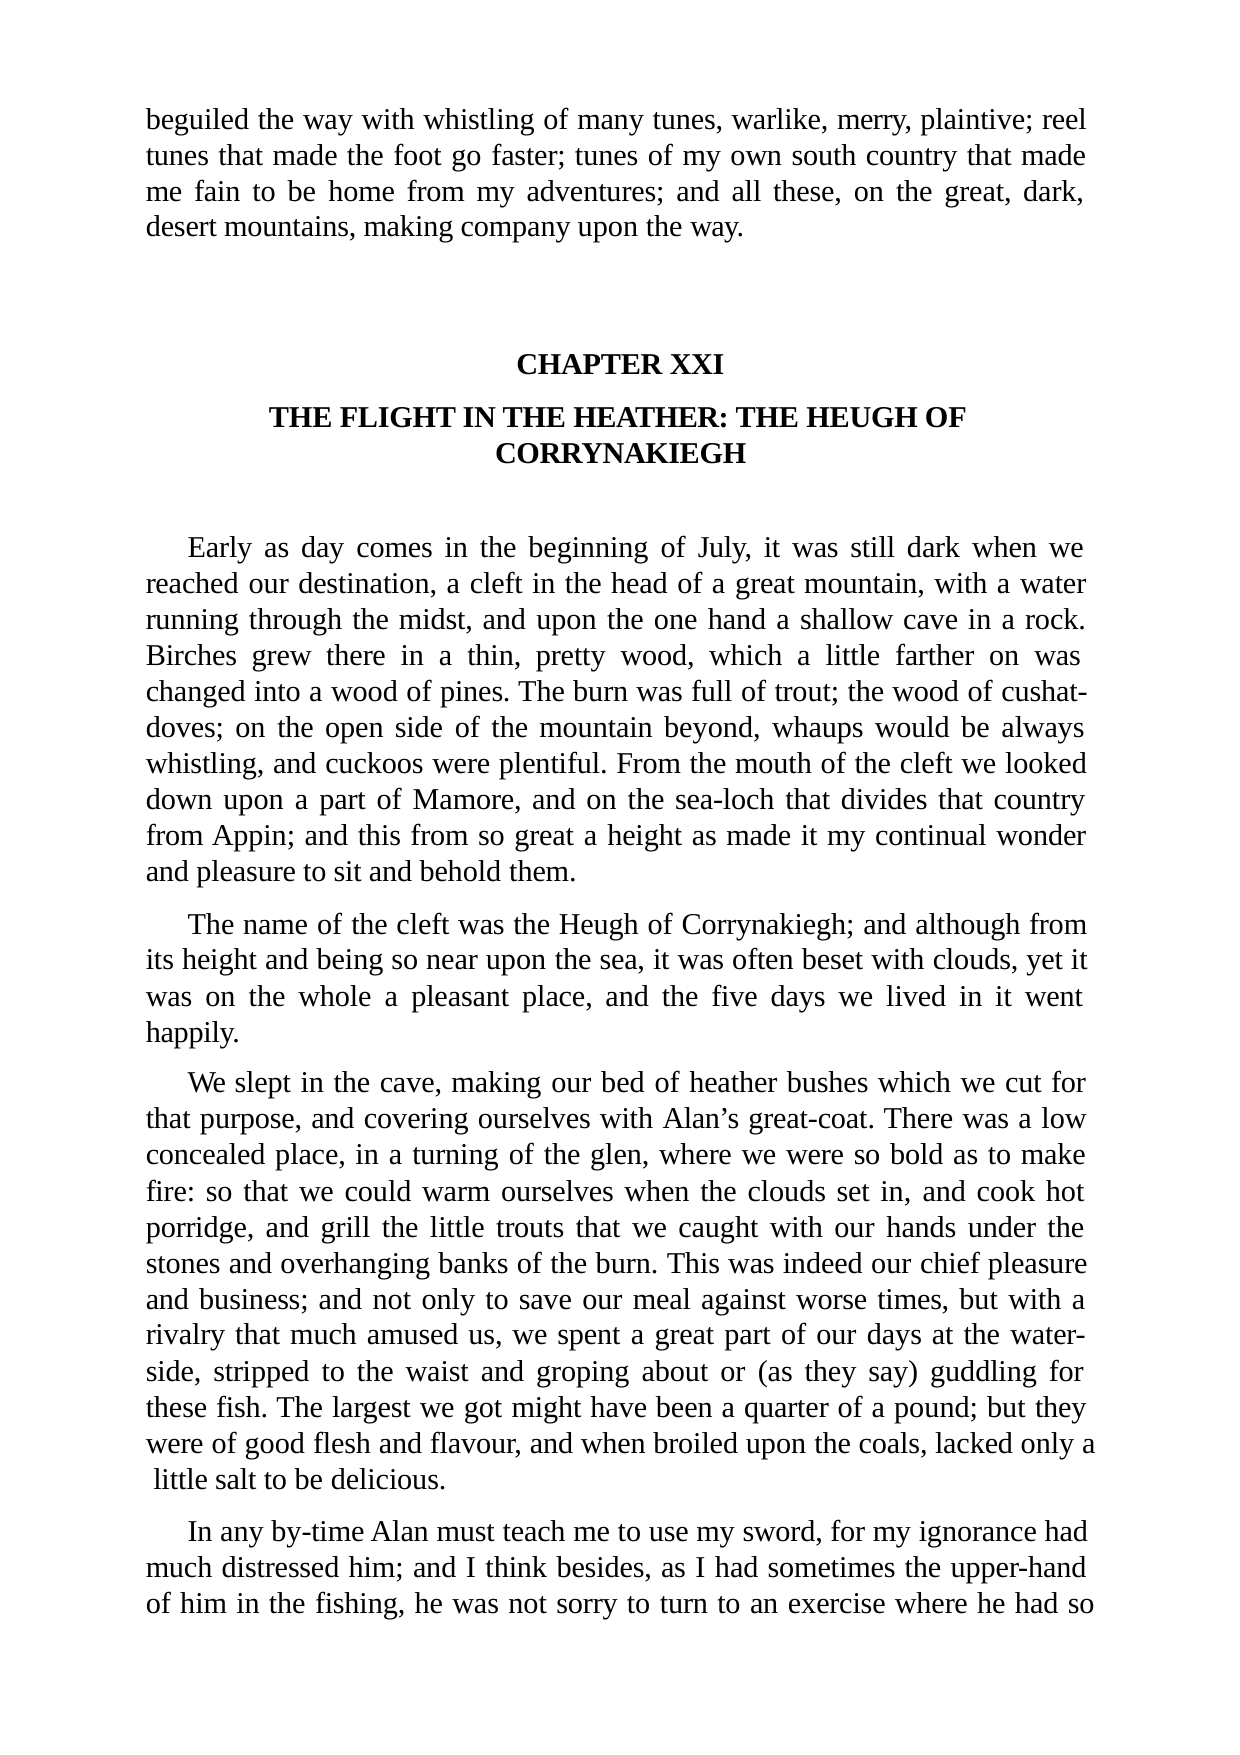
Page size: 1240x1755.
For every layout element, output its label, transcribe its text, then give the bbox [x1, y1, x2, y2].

text_box beguiled the way with whistling of many tunes, warlike, merry, plaintive; reel tunes that made the foot go faster; tunes of my own south country that made me fain to be home from my adventures; and all these, on the great, dark, desert mountains, making company upon the way. CHAPTER XXI THE FLIGHT IN THE HEATHER: THE HEUGH OF CORRYNAKIEGH Early as day comes in the beginning of July, it was still dark when we reached our destination, a cleft in the head of a great mountain, with a water running through the midst, and upon the one hand a shallow cave in a rock. Birches grew there in a thin, pretty wood, which a little farther on was changed into a wood of pines. The burn was full of trout; the wood of cushat- doves; on the open side of the mountain beyond, whaups would be always whistling, and cuckoos were plentiful. From the mouth of the cleft we looked down upon a part of Mamore, and on the sea-loch that divides that country from Appin; and this from so great a height as made it my continual wonder and pleasure to sit and behold them. The name of the cleft was the Heugh of Corrynakiegh; and although from its height and being so near upon the sea, it was often beset with clouds, yet it was on the whole a pleasant place, and the five days we lived in it went happily. We slept in the cave, making our bed of heather bushes which we cut for that purpose, and covering ourselves with Alan’s great-coat. There was a low concealed place, in a turning of the glen, where we were so bold as to make fire: so that we could warm ourselves when the clouds set in, and cook hot porridge, and grill the little trouts that we caught with our hands under the stones and overhanging banks of the burn. This was indeed our chief pleasure and business; and not only to save our meal against worse times, but with a rivalry that much amused us, we spent a great part of our days at the water- side, stripped to the waist and groping about or (as they say) guddling for these fish. The largest we got might have been a quarter of a pound; but they were of good flesh and flavour, and when broiled upon the coals, lacked only a little salt to be delicious. In any by-time Alan must teach me to use my sword, for my ignorance had much distressed him; and I think besides, as I had sometimes the upper-hand of him in the fishing, he was not sorry to turn to an exercise where he had so [143, 98, 1097, 1620]
